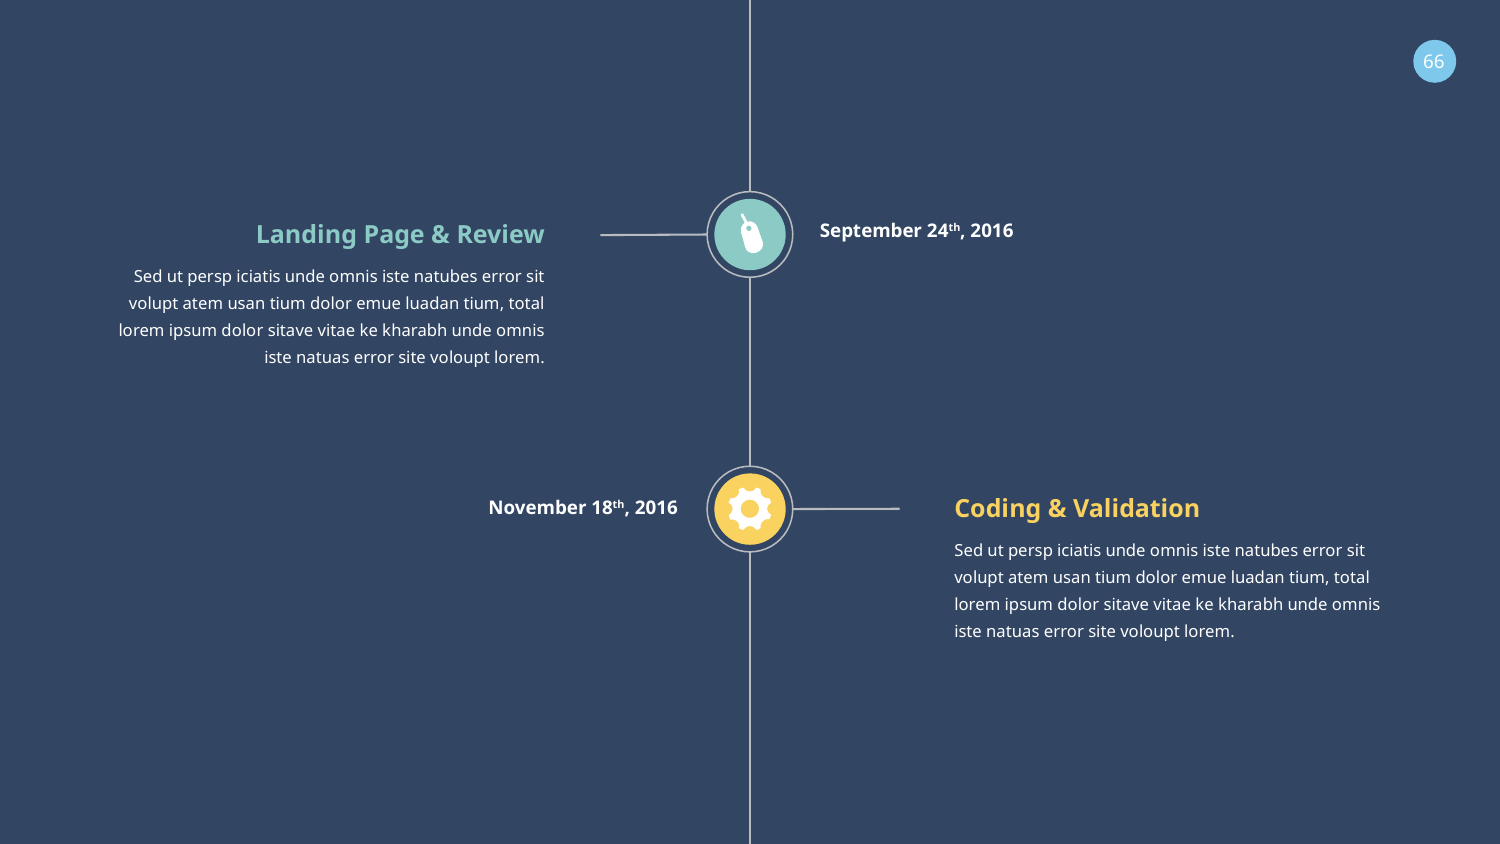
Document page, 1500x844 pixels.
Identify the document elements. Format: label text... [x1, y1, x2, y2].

text_box Sed ut persp iciatis unde omnis iste natubes error sit volupt atem usan tium dolor emue luadan tium, total lorem ipsum dolor sitave vitae ke kharabh unde omnis iste natuas error site voloupt lorem. [954, 533, 1388, 640]
text_box November 18th, 2016 [434, 495, 678, 519]
text_box [751, 191, 771, 197]
text_box [789, 514, 793, 527]
text_box [789, 217, 793, 252]
text_box [729, 191, 747, 197]
text_box [730, 466, 746, 471]
text_box Landing Page & Review [112, 218, 546, 250]
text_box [714, 198, 786, 271]
text_box Coding & Validation [954, 492, 1388, 524]
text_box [714, 473, 786, 545]
text_box [752, 466, 770, 471]
text_box [789, 491, 793, 510]
text_box September 24th, 2016 [819, 218, 1063, 242]
text_box Sed ut persp iciatis unde omnis iste natubes error sit volupt atem usan tium dolor emue luadan tium, total lorem ipsum dolor sitave vitae ke kharabh unde omnis iste natuas error site voloupt lorem. [112, 259, 546, 366]
